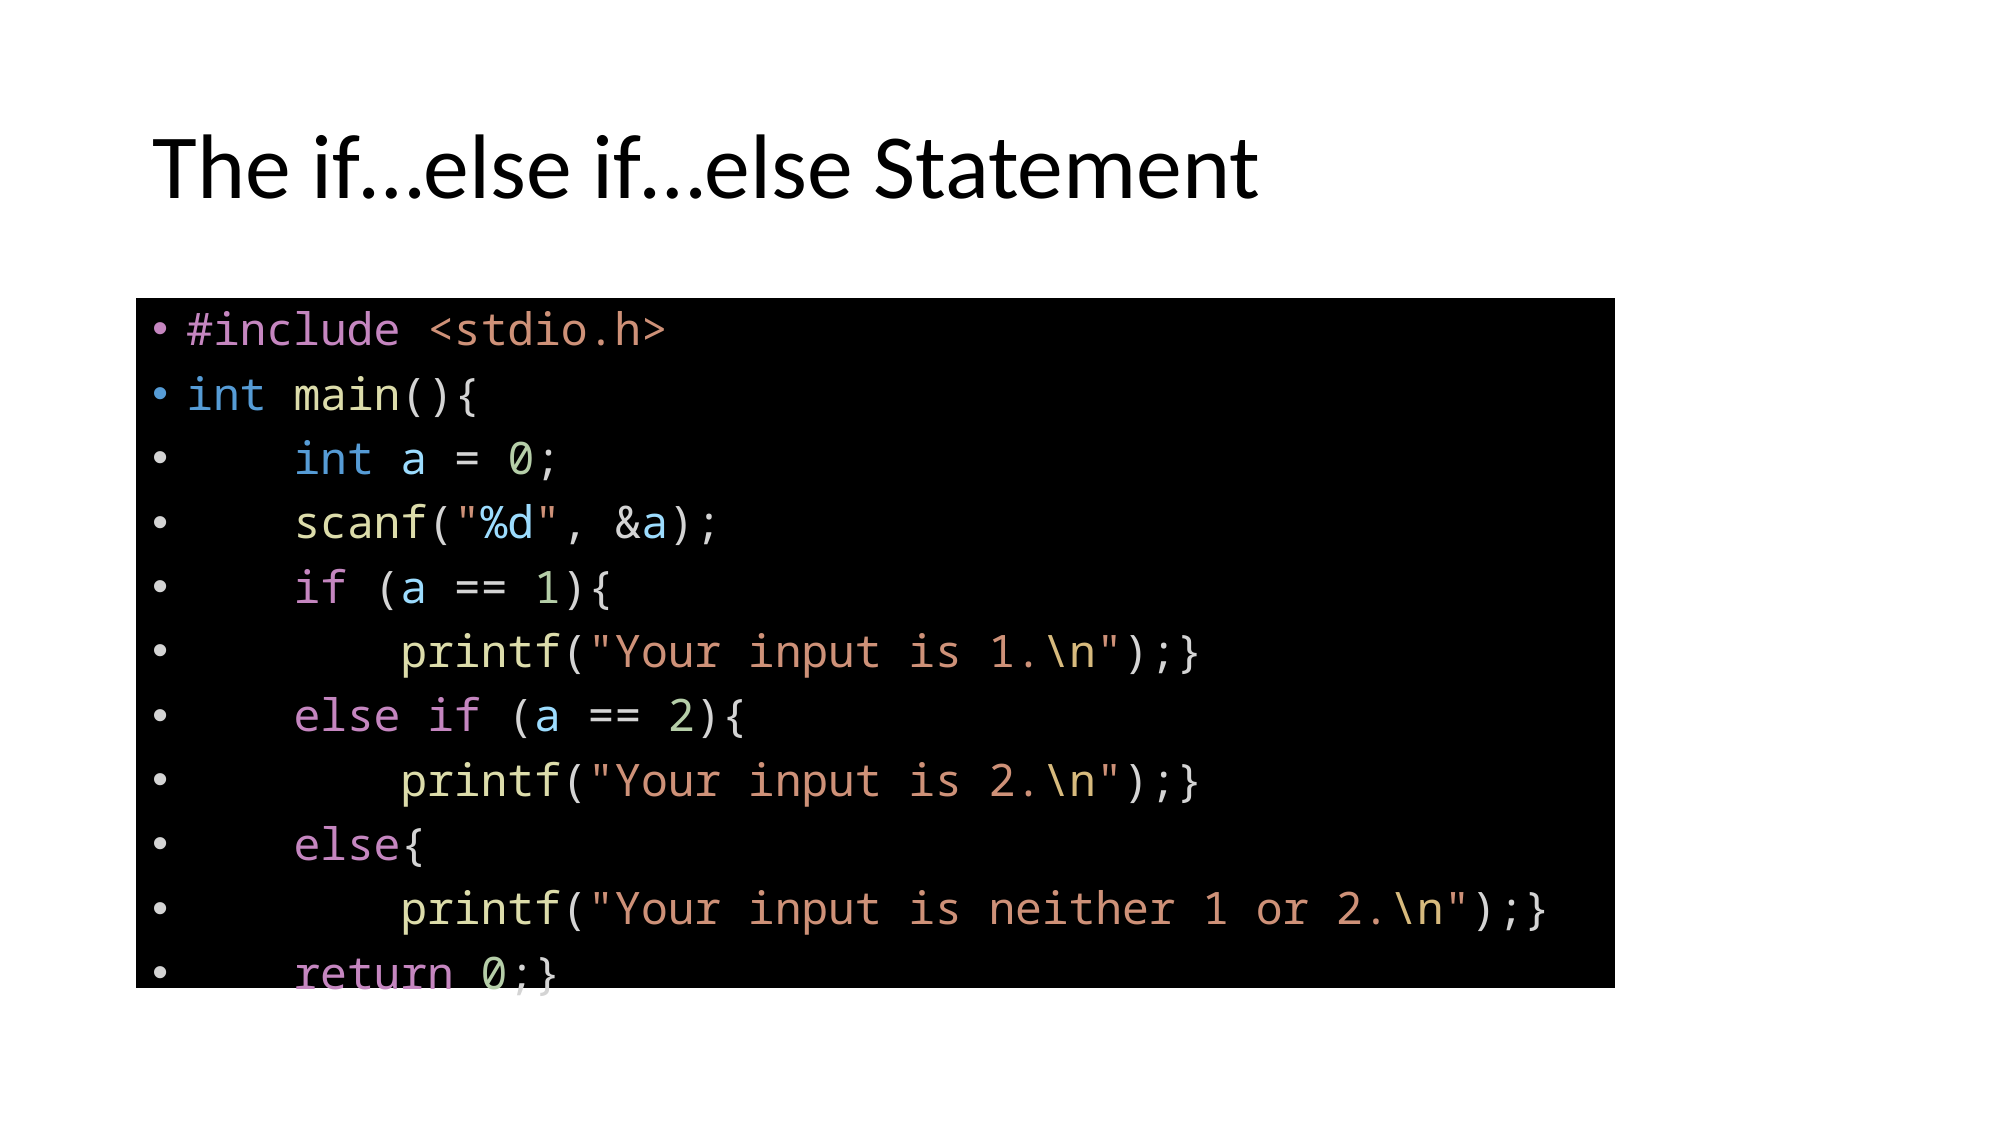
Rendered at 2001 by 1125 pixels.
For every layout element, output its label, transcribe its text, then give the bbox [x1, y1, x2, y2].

title The if…else if…else Statement [137, 59, 1863, 278]
list #include <stdio.h> int main(){ int a = 0; scanf("%d", &a); if (a == 1){ printf("Your input is 1.\n");} else if (a == 2){ printf("Your input is 2.\n");} else{ printf("Your input is neither 1 or 2.\n");} return 0;} [137, 299, 1863, 1014]
